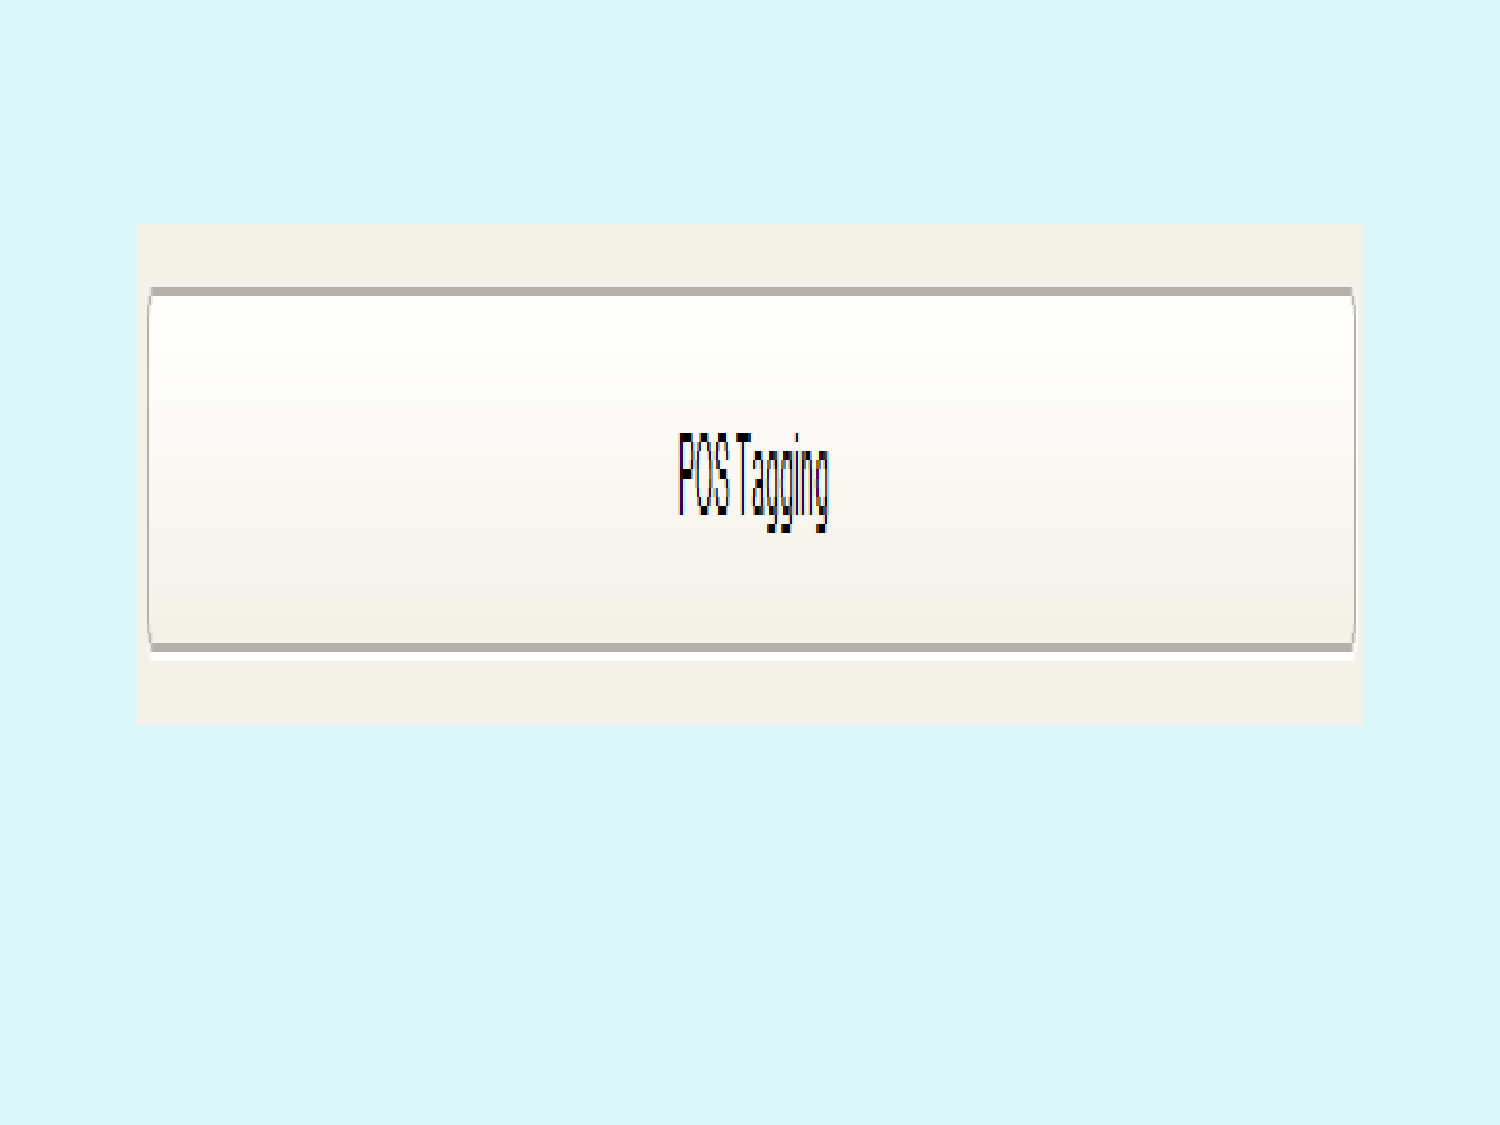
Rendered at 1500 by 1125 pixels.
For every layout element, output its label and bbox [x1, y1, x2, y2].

picture [137, 224, 1363, 726]
